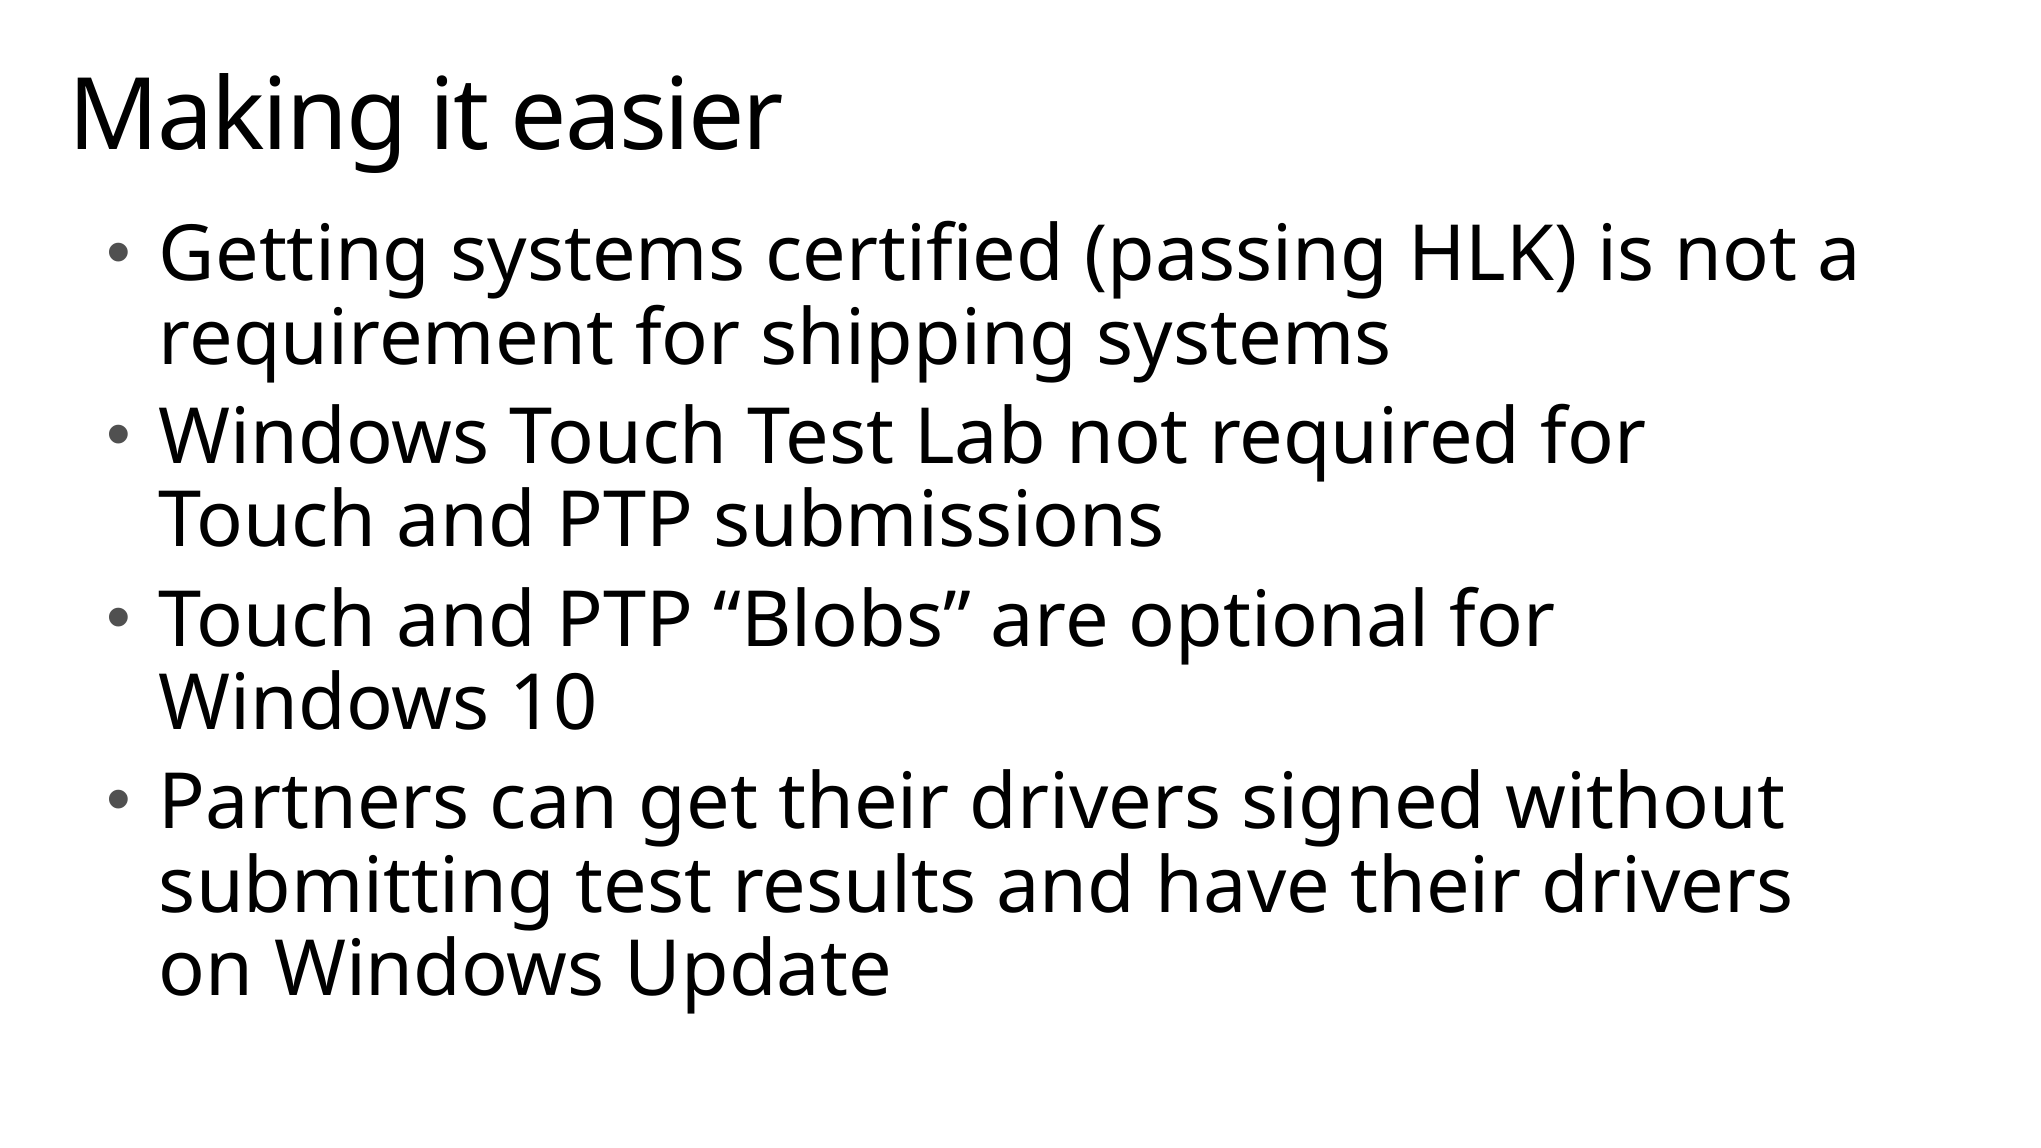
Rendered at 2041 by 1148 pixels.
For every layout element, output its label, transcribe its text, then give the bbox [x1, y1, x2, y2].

title Making it easier [45, 48, 1996, 199]
list Getting systems certified (passing HLK) is not a requirement for shipping systems Windows Touch Test Lab not required for Touch and PTP submissions Touch and PTP “Blobs” are optional for Windows 10 Partners can get their drivers signed without submitting test results and have their drivers on Windows Update [82, 198, 1900, 1034]
